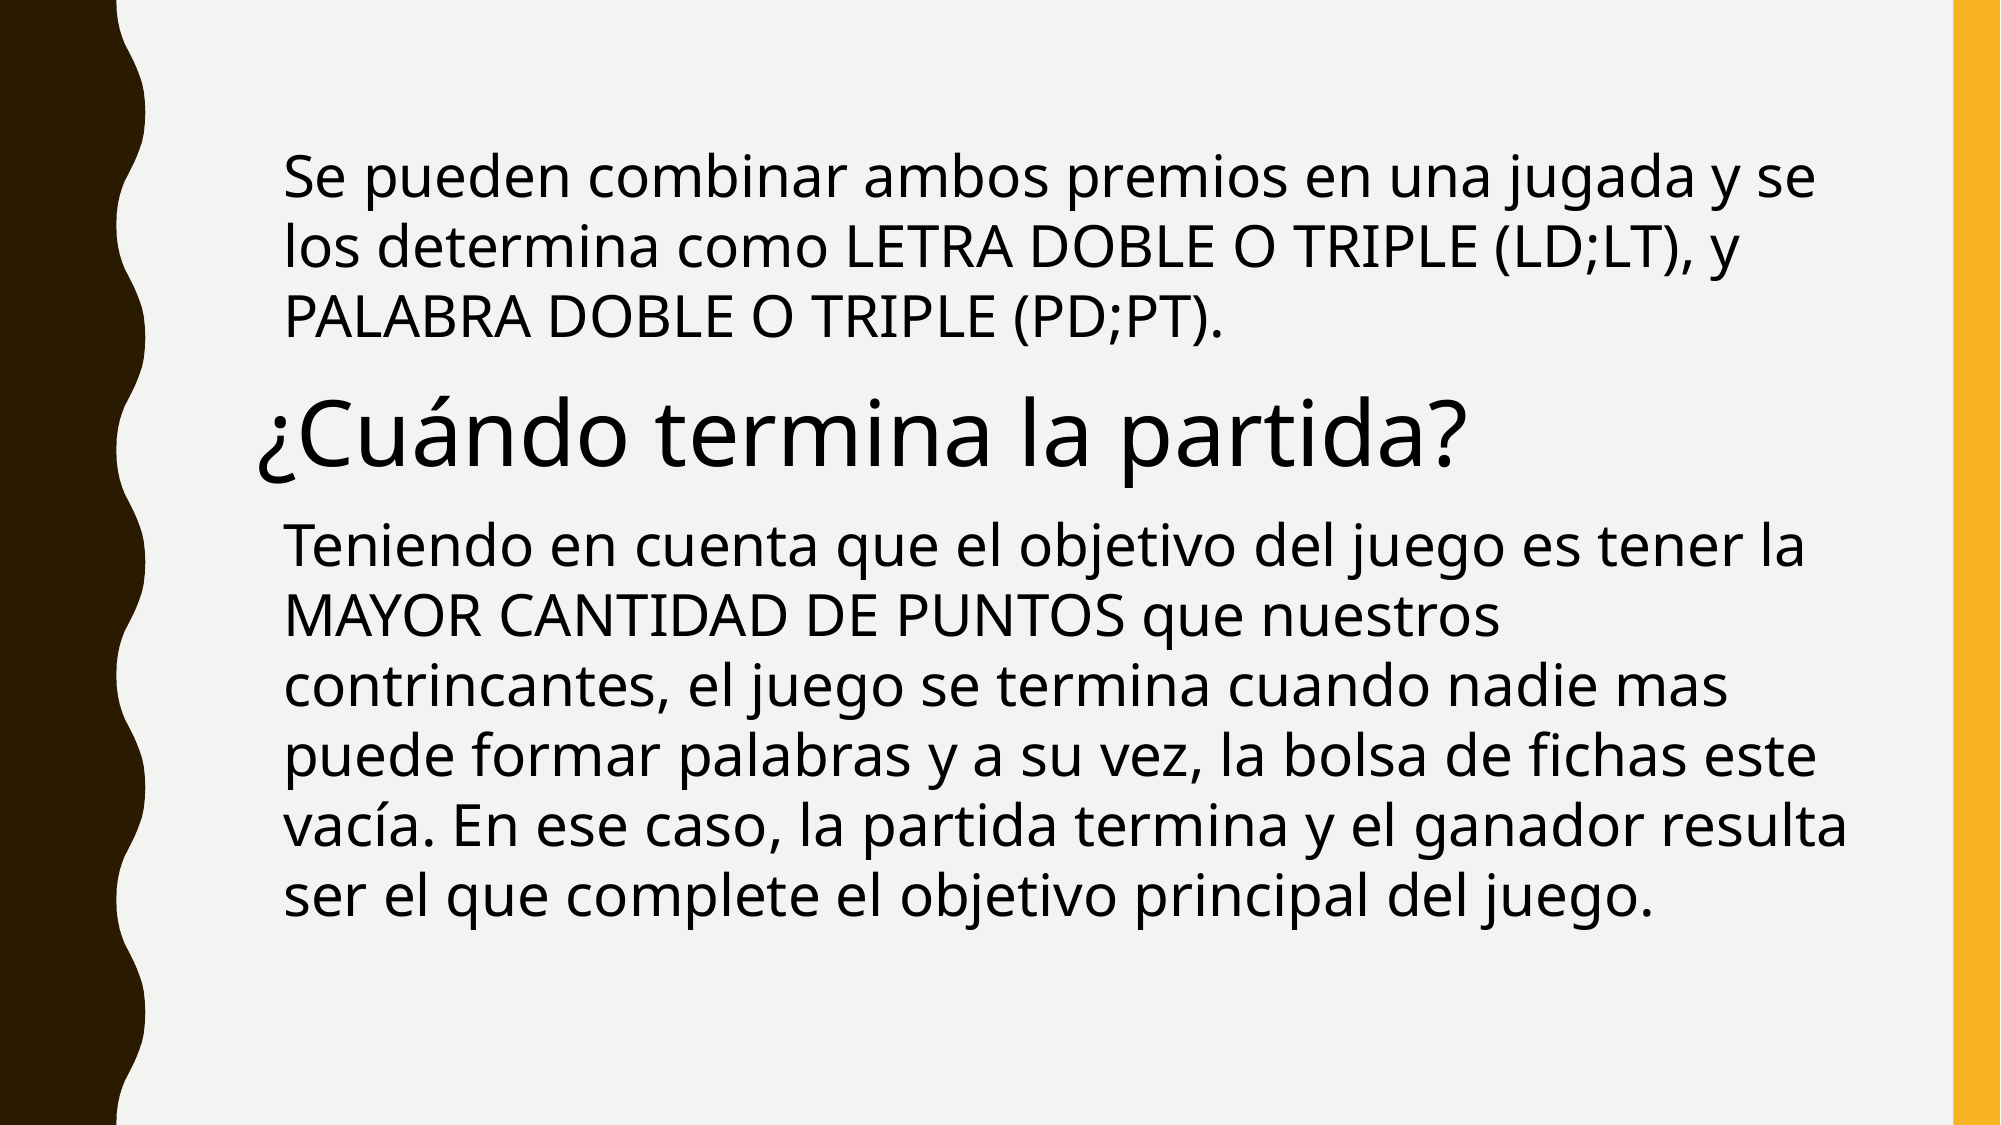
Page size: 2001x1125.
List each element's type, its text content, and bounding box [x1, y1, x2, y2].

text_box Se pueden combinar ambos premios en una jugada y se los determina como LETRA DOBLE O TRIPLE (LD;LT), y PALABRA DOBLE O TRIPLE (PD;PT). [268, 132, 1867, 357]
text_box Teniendo en cuenta que el objetivo del juego es tener la MAYOR CANTIDAD DE PUNTOS que nuestros contrincantes, el juego se termina cuando nadie mas puede formar palabras y a su vez, la bolsa de fichas este vacía. En ese caso, la partida termina y el ganador resulta ser el que complete el objetivo principal del juego. [268, 501, 1867, 936]
text_box ¿Cuándo termina la partida? [242, 367, 1758, 492]
